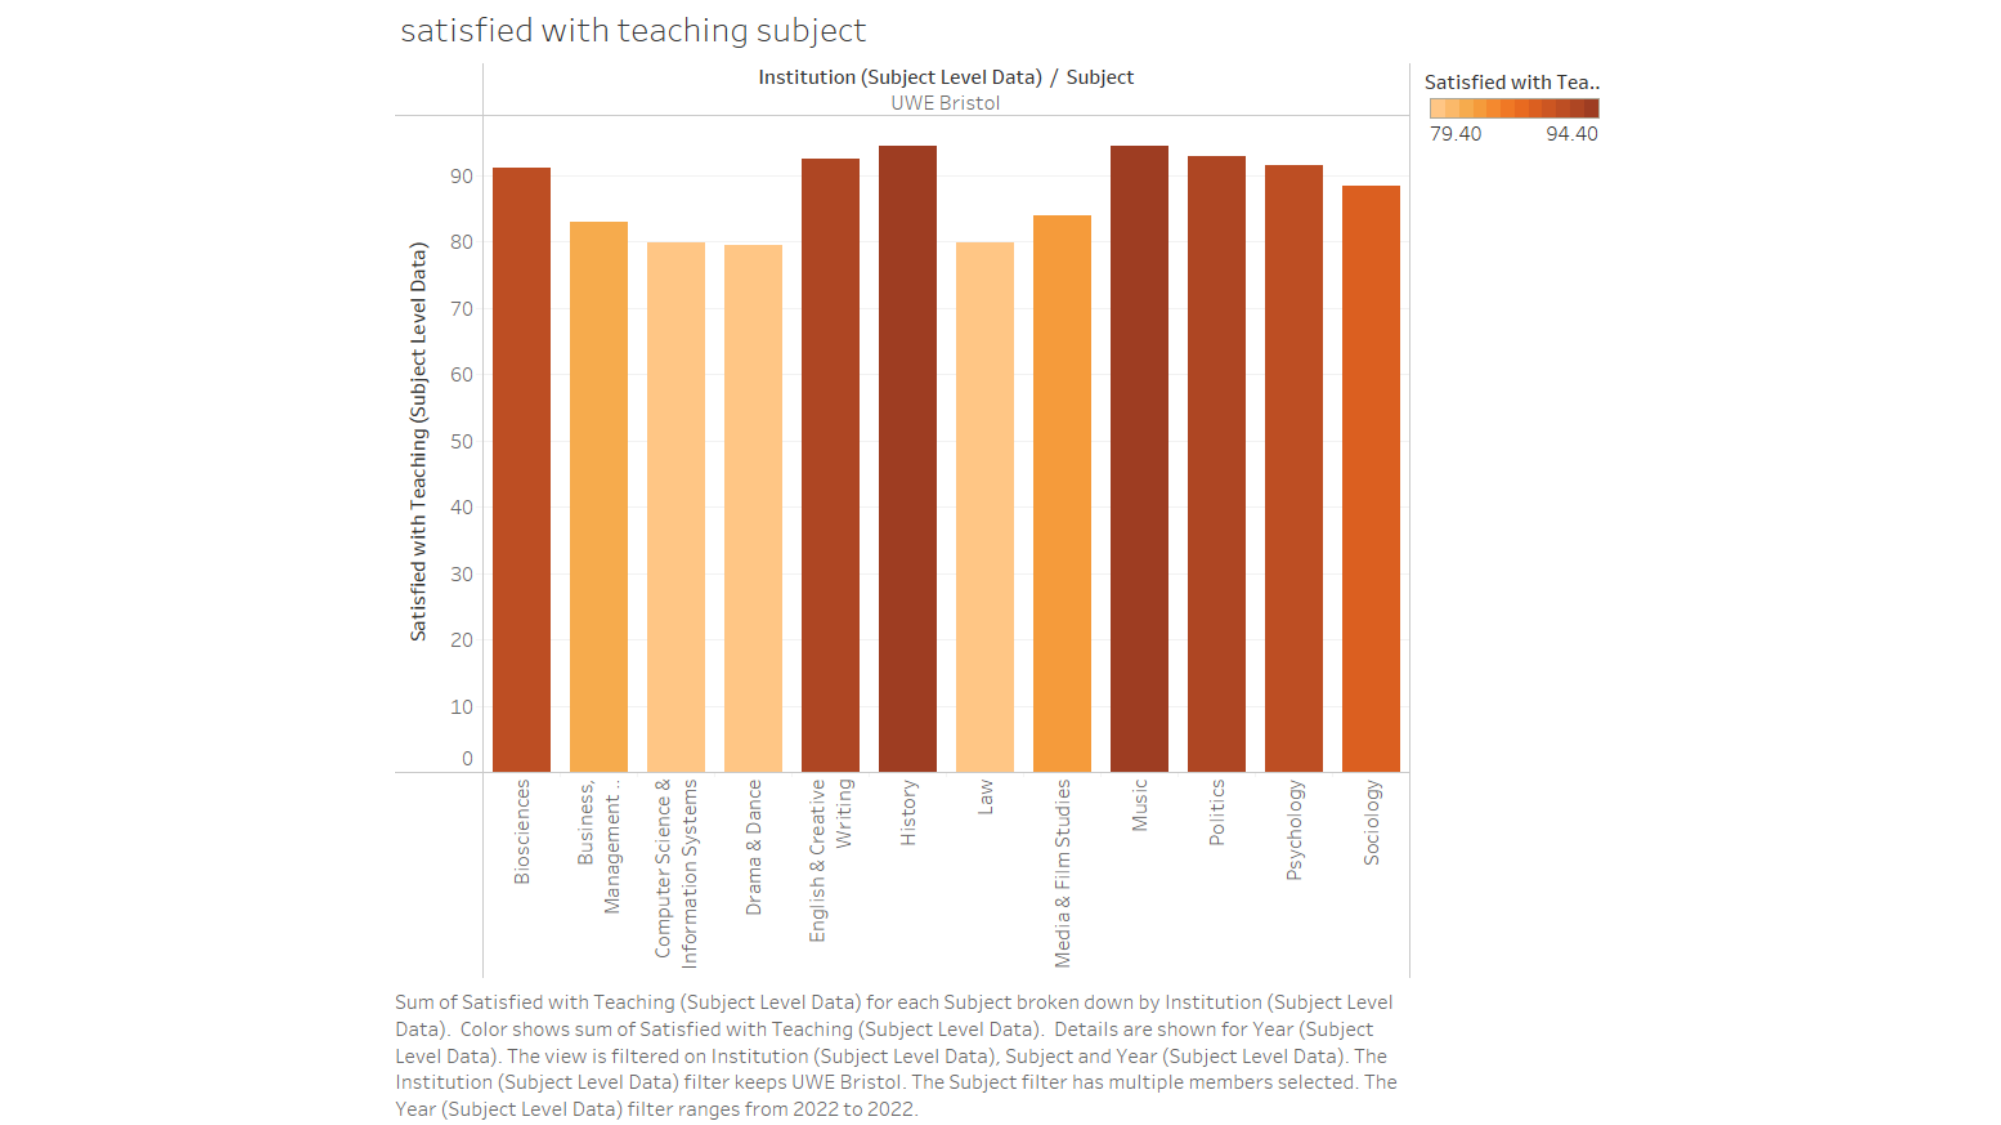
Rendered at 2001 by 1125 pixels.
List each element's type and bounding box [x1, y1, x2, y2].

picture [394, 0, 1605, 1125]
